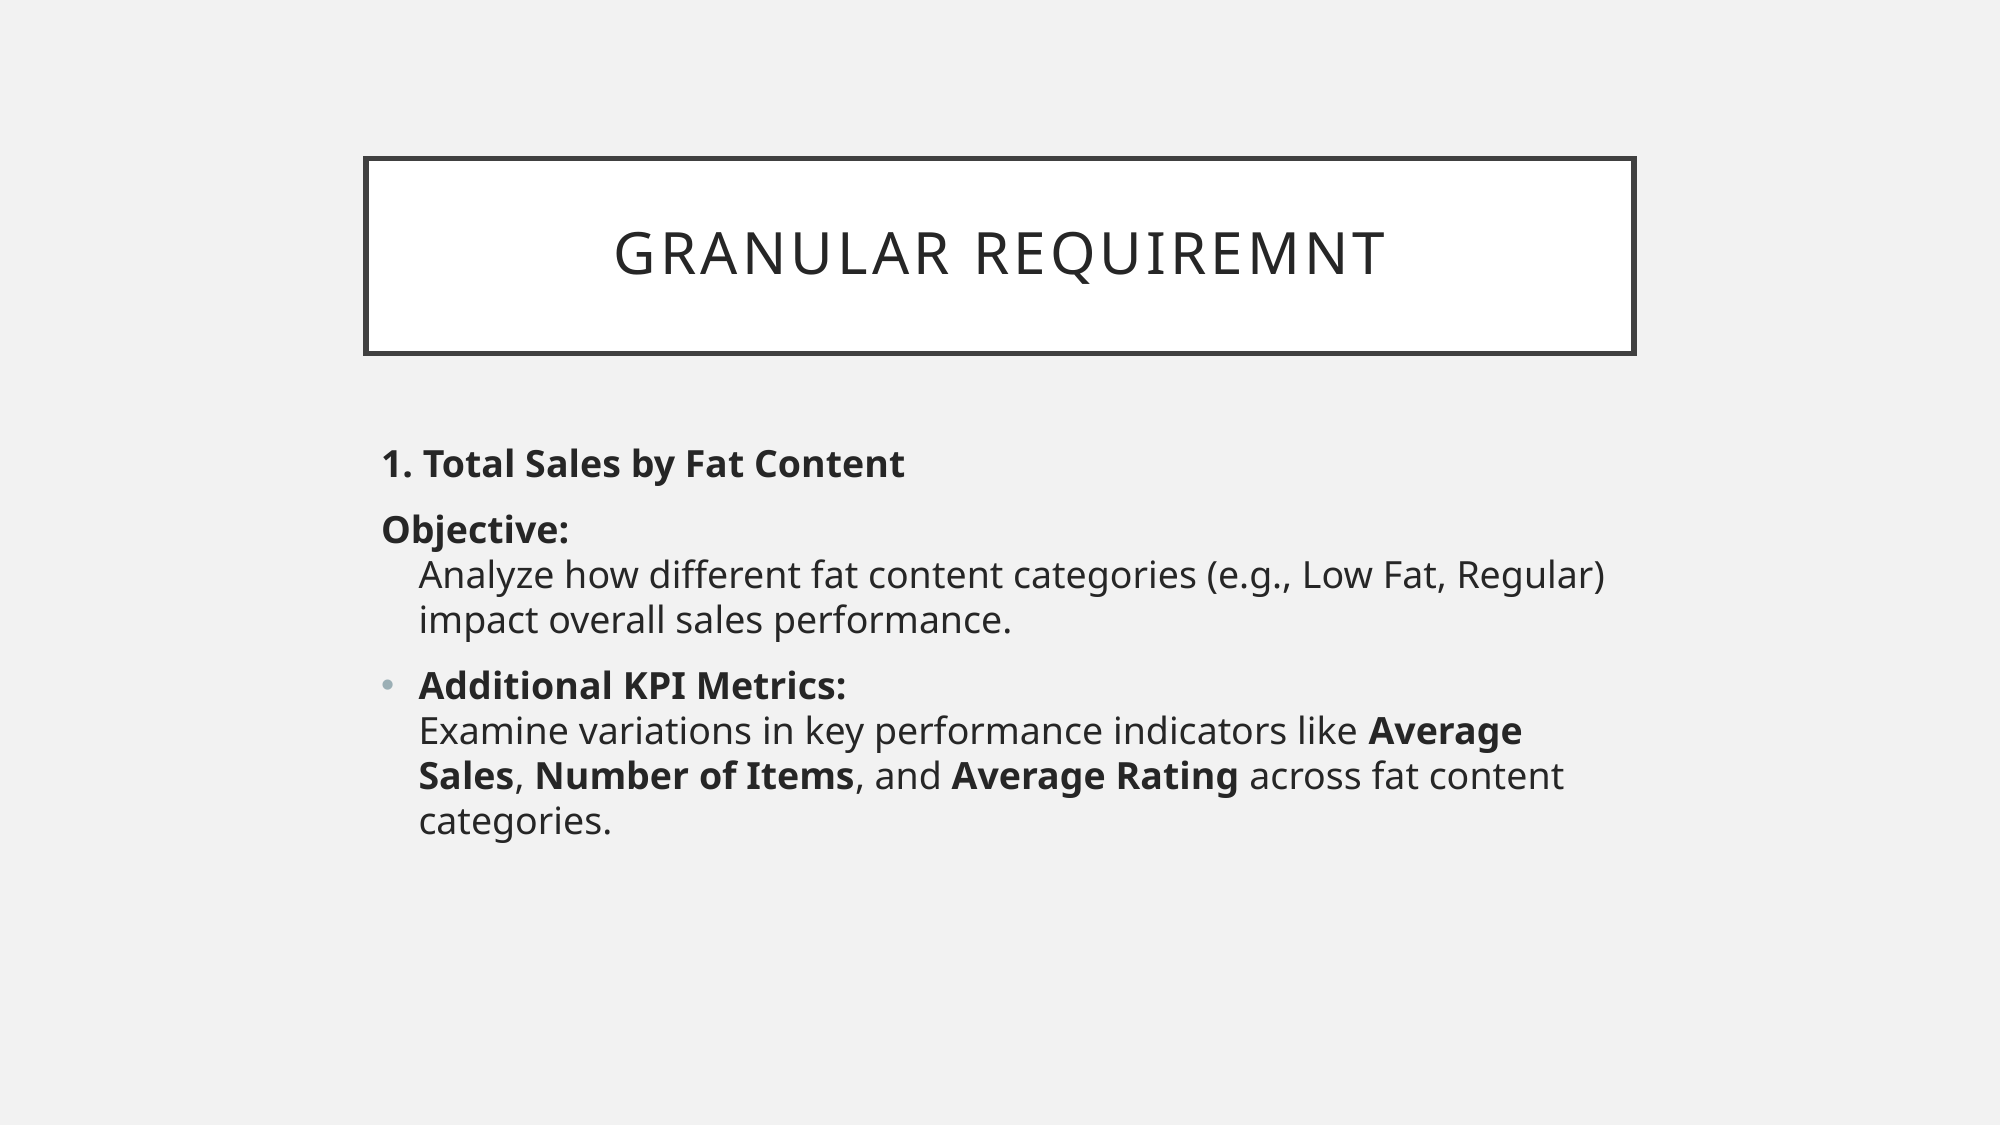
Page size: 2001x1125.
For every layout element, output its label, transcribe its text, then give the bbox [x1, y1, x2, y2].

list 1. Total Sales by Fat Content Objective: Analyze how different fat content categories (e.g., Low Fat, Regular) impact overall sales performance. Additional KPI Metrics: Examine variations in key performance indicators like Average Sales, Number of Items, and Average Rating across fat content categories. [366, 432, 1634, 942]
title GRANULAR REQUIREMNT [363, 156, 1637, 356]
